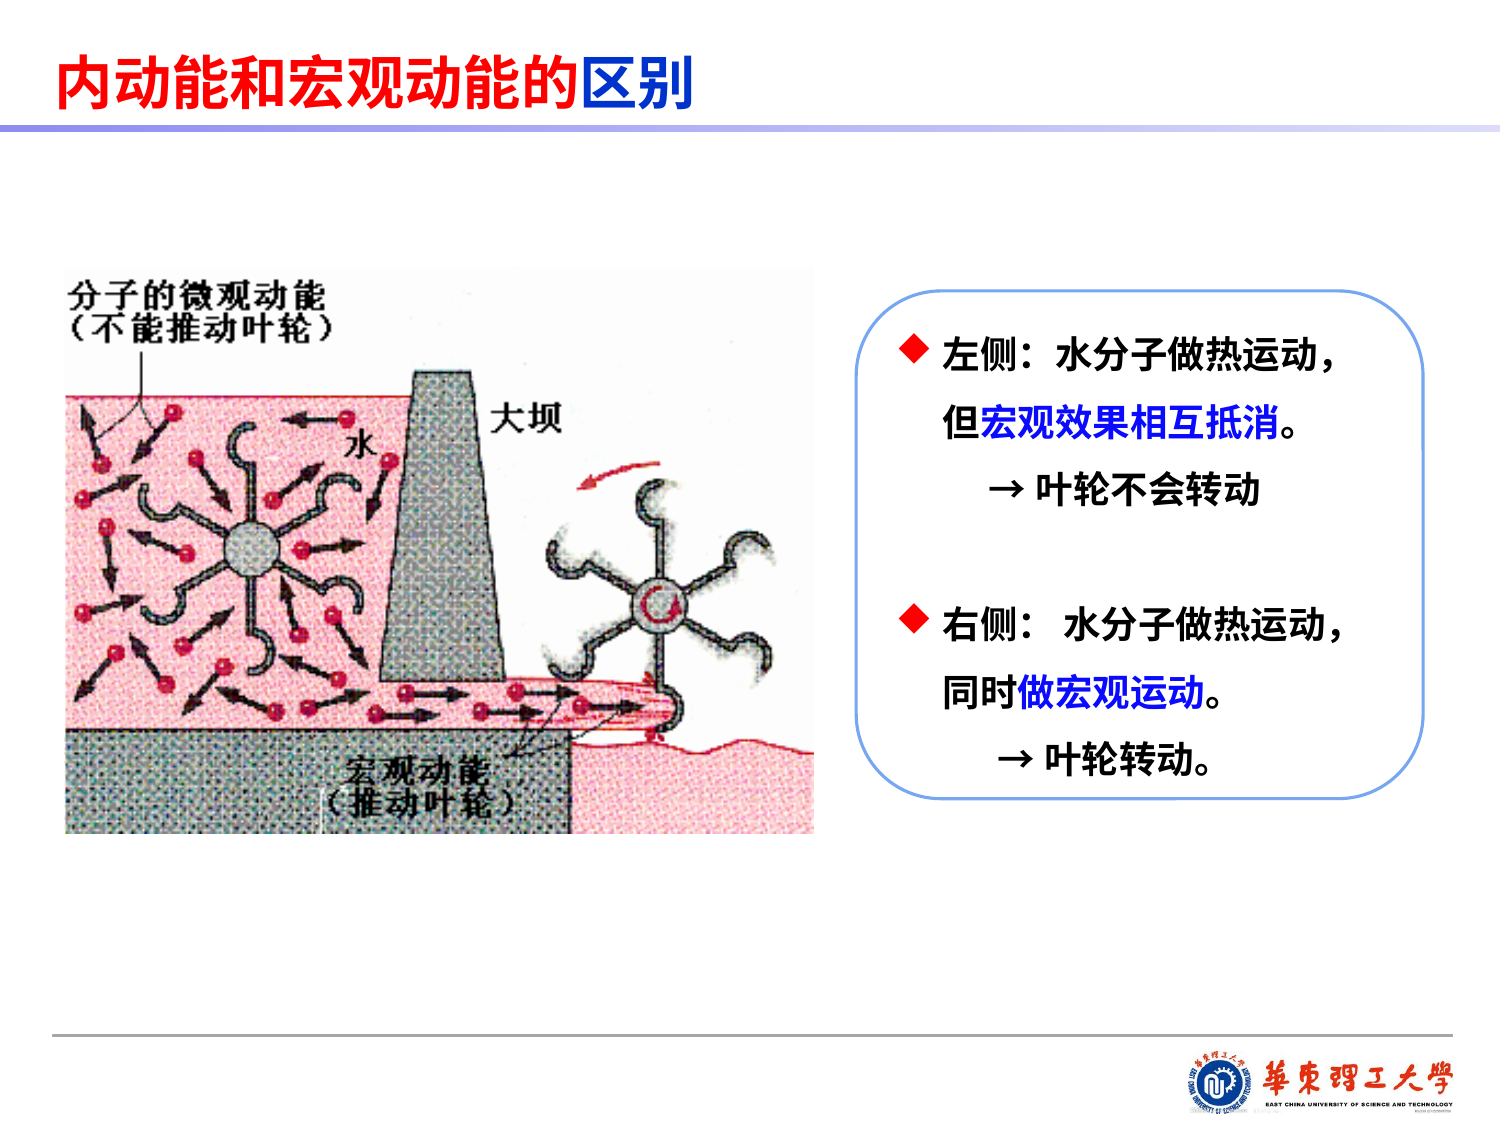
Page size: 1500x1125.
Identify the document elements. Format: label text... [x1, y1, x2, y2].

text_box 左侧：水分子做热运动，但宏观效果相互抵消。 →叶轮不会转动 右侧： 水分子做热运动，同时做宏观运动。 →叶轮转动。 [856, 290, 1424, 799]
picture [1188, 1051, 1453, 1114]
text_box 内动能和宏观动能的区别 [40, 39, 975, 125]
picture [64, 266, 814, 835]
